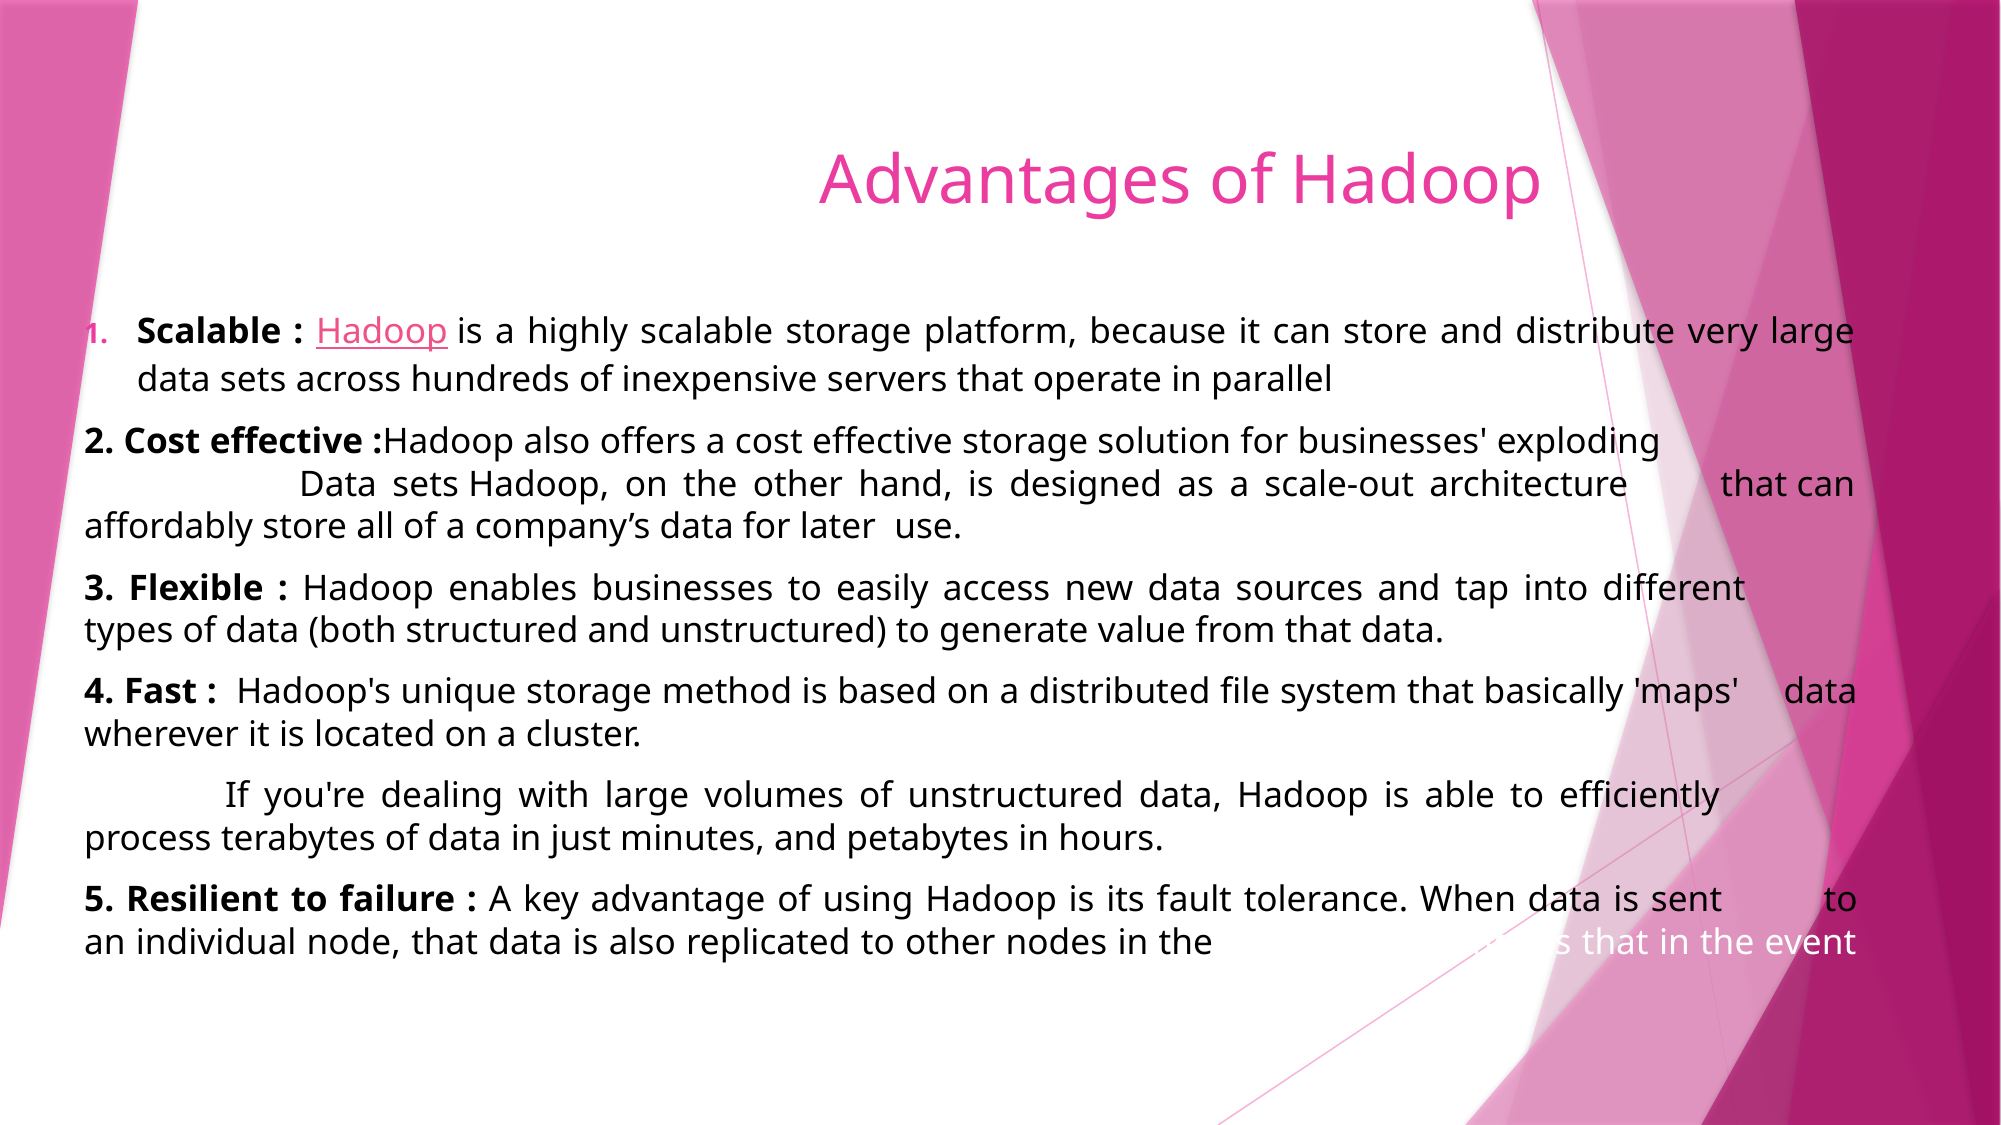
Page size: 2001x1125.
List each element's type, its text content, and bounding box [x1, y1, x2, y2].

subtitle Scalable : Hadoop is a highly scalable storage platform, because it can store and distribute very large data sets across hundreds of inexpensive servers that operate in parallel 2. Cost effective :Hadoop also offers a cost effective storage solution for businesses' exploding Data sets Hadoop, on the other hand, is designed as a scale-out architecture that can affordably store all of a company’s data for later use. 3. Flexible : Hadoop enables businesses to easily access new data sources and tap into different types of data (both structured and unstructured) to generate value from that data. 4. Fast : Hadoop's unique storage method is based on a distributed file system that basically 'maps' data wherever it is located on a cluster. If you're dealing with large volumes of unstructured data, Hadoop is able to efficiently process terabytes of data in just minutes, and petabytes in hours. 5. Resilient to failure : A key advantage of using Hadoop is its fault tolerance. When data is sent to an individual node, that data is also replicated to other nodes in the cluster, which means that in the event of failure [69, 239, 1873, 1028]
title Advantages of Hadoop [95, 127, 1559, 239]
